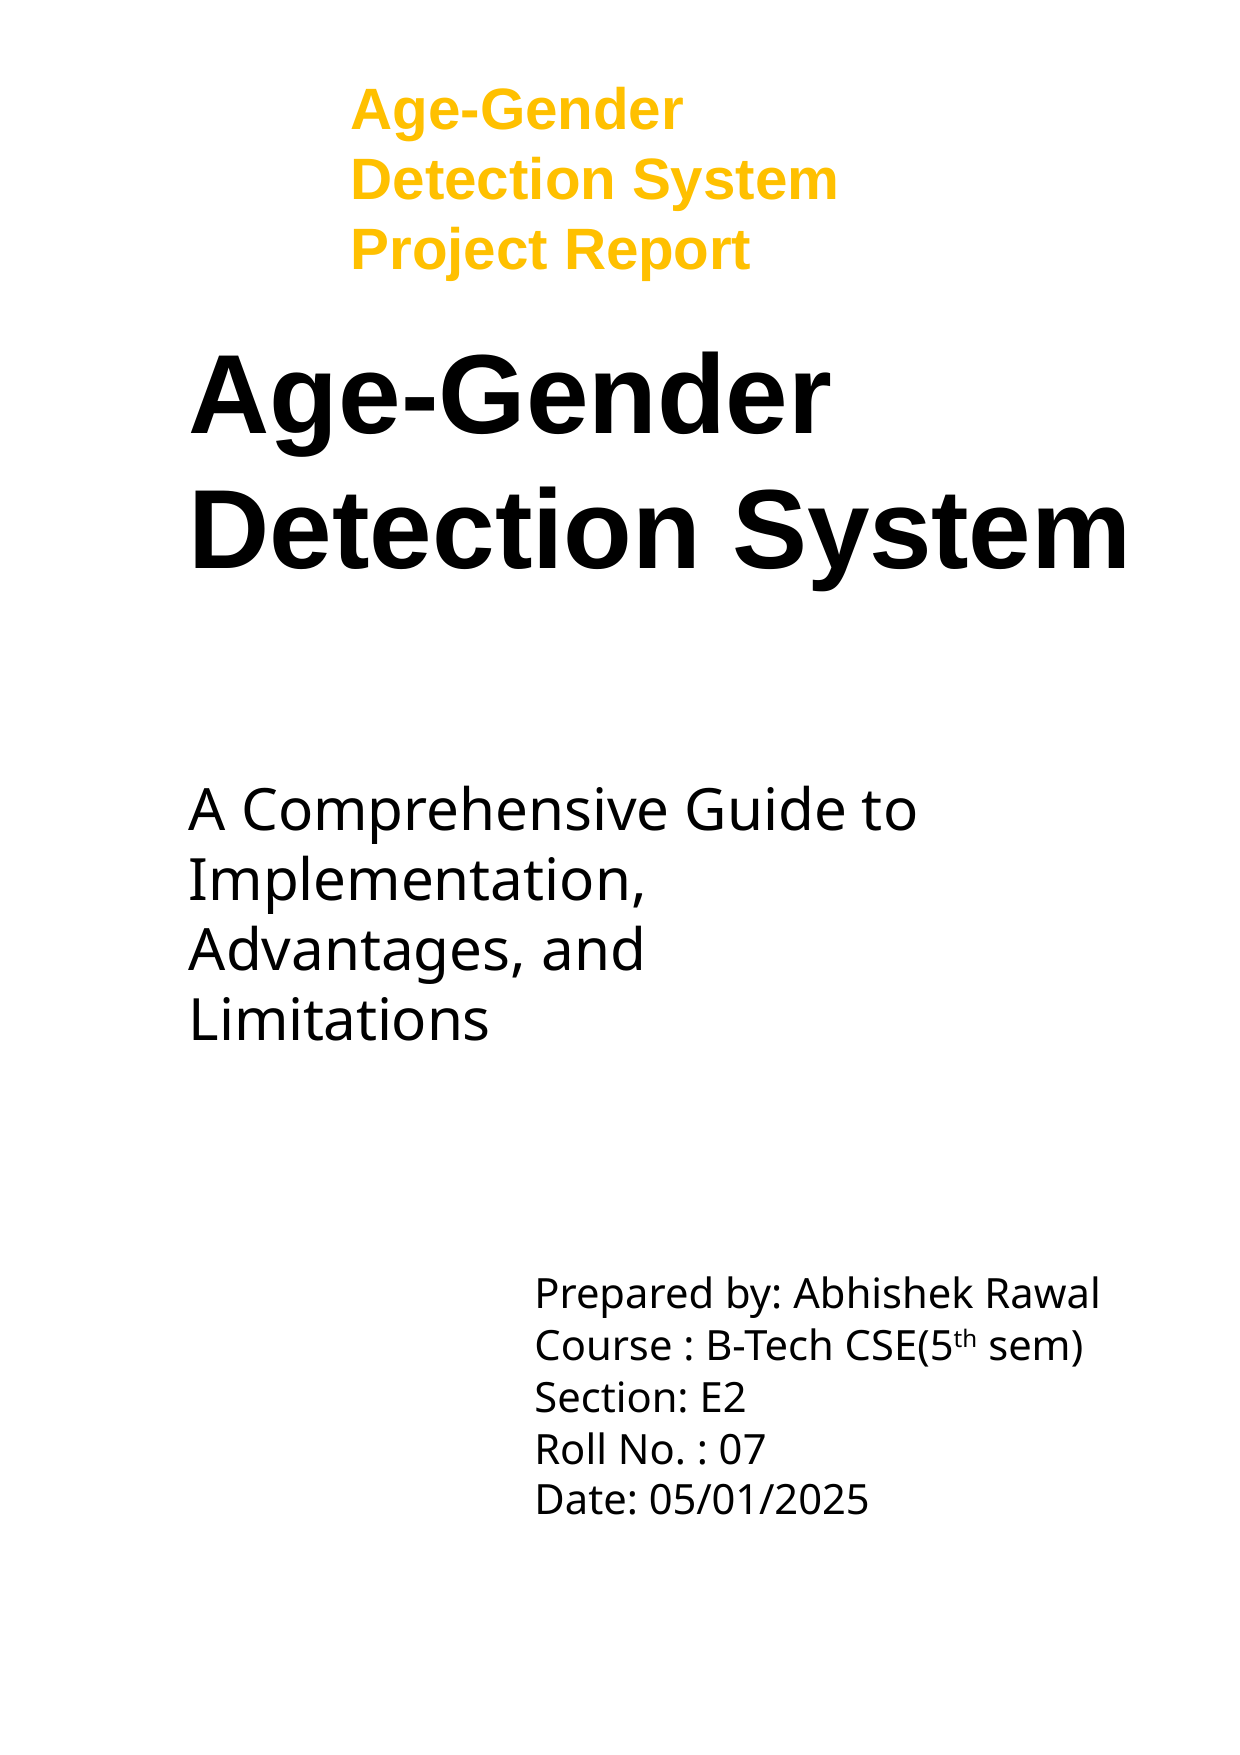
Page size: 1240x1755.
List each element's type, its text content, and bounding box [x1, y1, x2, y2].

text_box Prepared by: Abhishek Rawal Course : B-Tech CSE(5th sem) Section: E2 Roll No. : 07 Date: 05/01/2025 [532, 1264, 1103, 1523]
text_box Age-Gender Detection System [186, 319, 1237, 592]
text_box Age-Gender Detection System Project Report [348, 68, 892, 281]
text_box A Comprehensive Guide to Implementation, Advantages, and Limitations [186, 770, 958, 1052]
